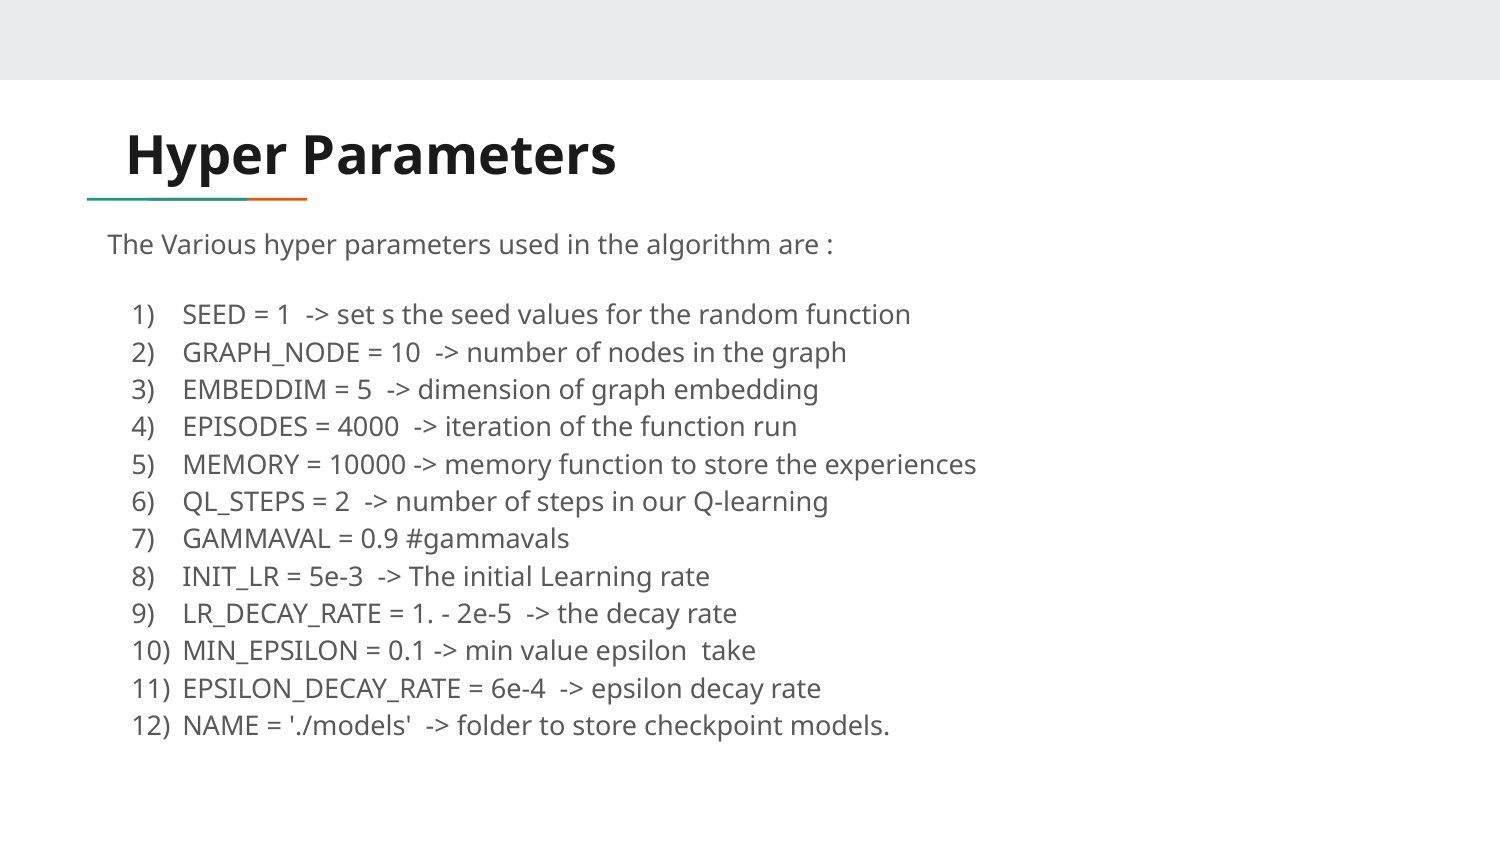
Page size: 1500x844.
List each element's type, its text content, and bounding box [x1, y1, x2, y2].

title Hyper Parameters [109, 105, 1372, 193]
list The Various hyper parameters used in the algorithm are : SEED = 1 -> set s the seed values for the random function GRAPH_NODE = 10 -> number of nodes in the graph EMBEDDIM = 5 -> dimension of graph embedding EPISODES = 4000 -> iteration of the function run MEMORY = 10000 -> memory function to store the experiences QL_STEPS = 2 -> number of steps in our Q-learning GAMMAVAL = 0.9 #gammavals INIT_LR = 5e-3 -> The initial Learning rate LR_DECAY_RATE = 1. - 2e-5 -> the decay rate MIN_EPSILON = 0.1 -> min value epsilon take EPSILON_DECAY_RATE = 6e-4 -> epsilon decay rate NAME = './models' -> folder to store checkpoint models. [92, 207, 1354, 833]
